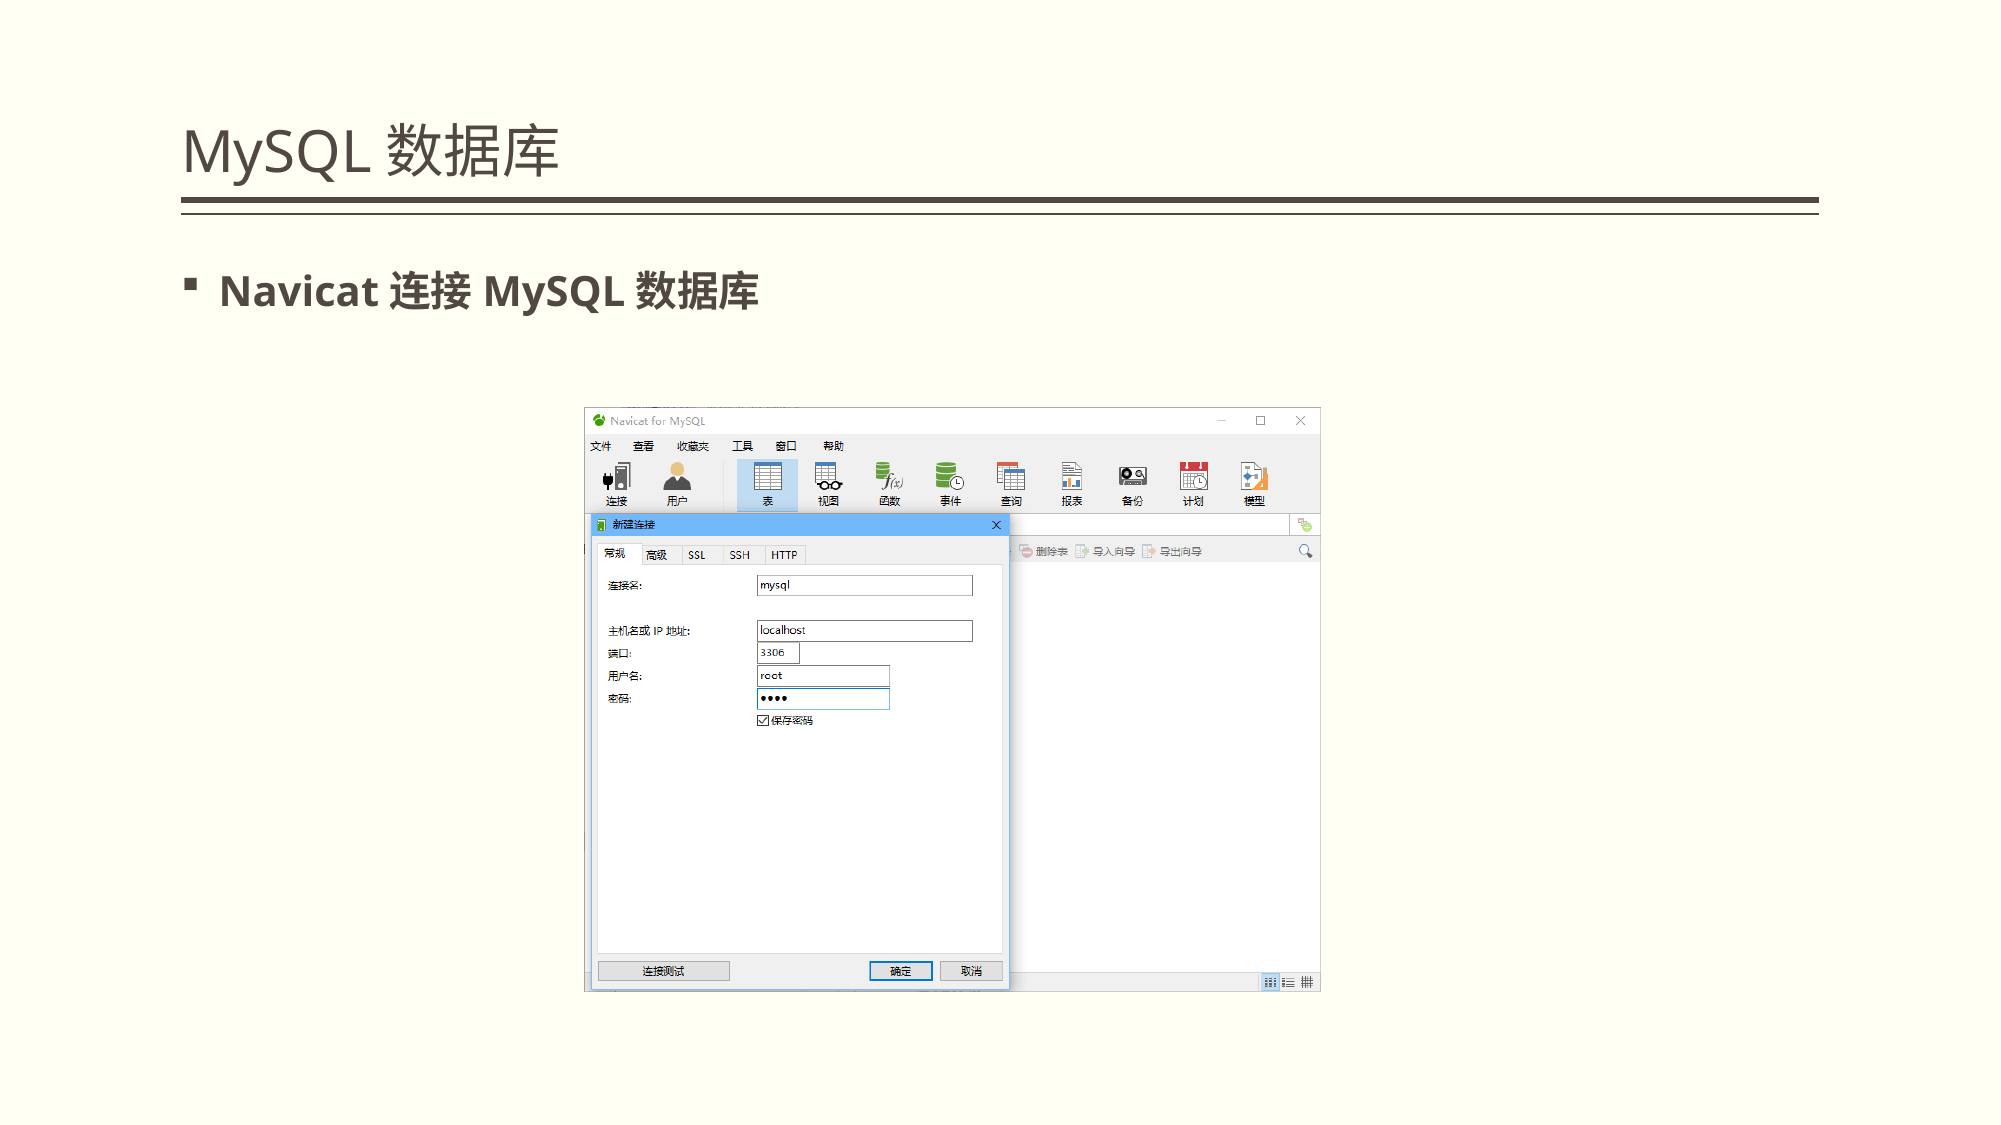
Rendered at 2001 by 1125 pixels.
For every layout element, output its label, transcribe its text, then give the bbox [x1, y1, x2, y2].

title MySQL数据库 [181, 12, 1819, 193]
list Navicat连接MySQL数据库 [181, 262, 988, 363]
picture [584, 407, 1321, 992]
